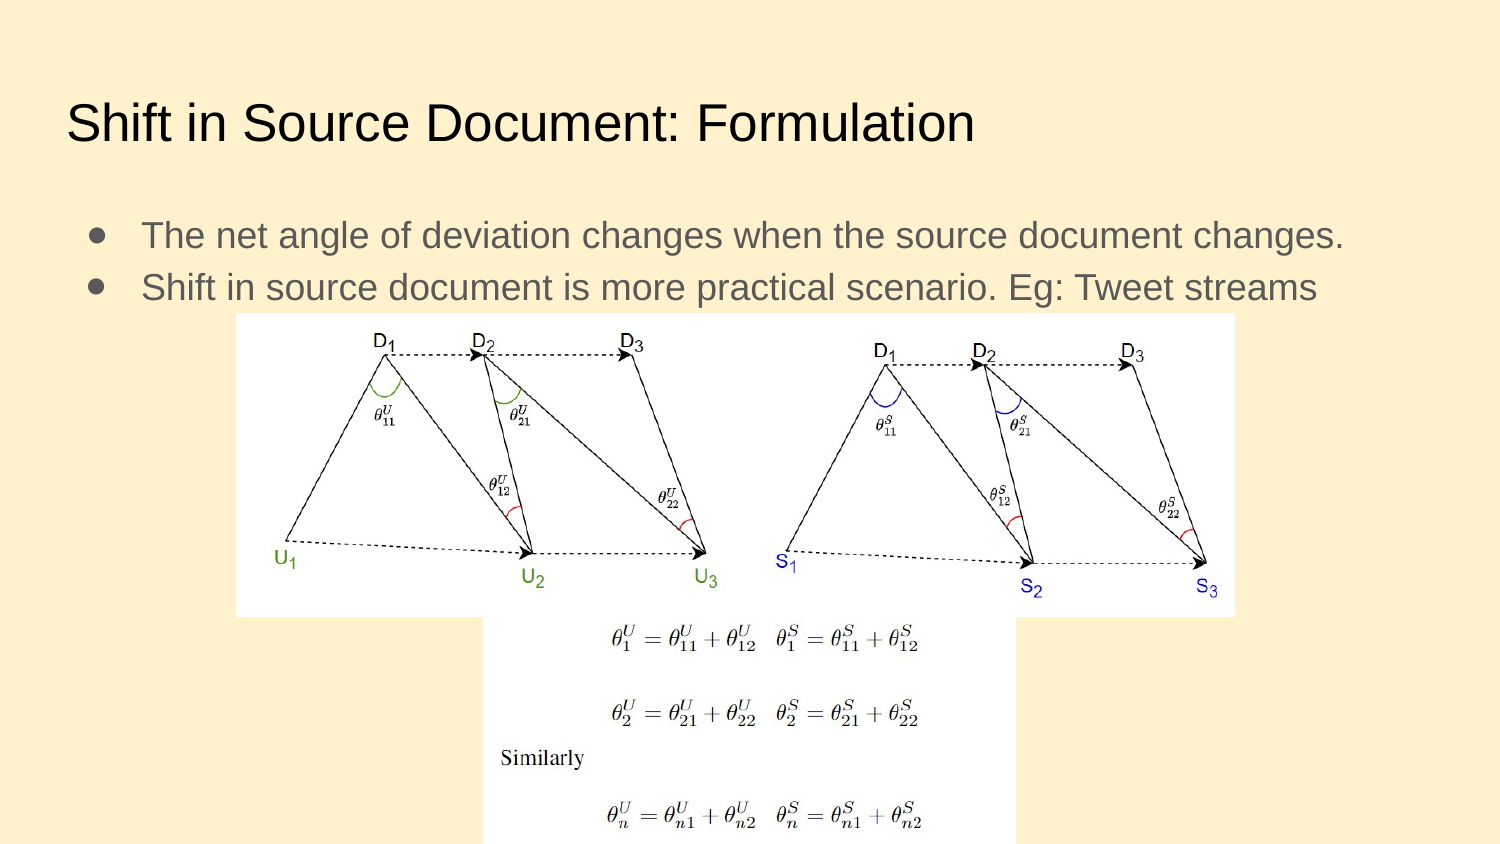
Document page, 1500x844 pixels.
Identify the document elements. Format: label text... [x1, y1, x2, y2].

title Shift in Source Document: Formulation [51, 72, 1500, 167]
picture [235, 313, 1235, 844]
list The net angle of deviation changes when the source document changes. Shift in source document is more practical scenario. Eg: Tweet streams [51, 189, 1449, 422]
